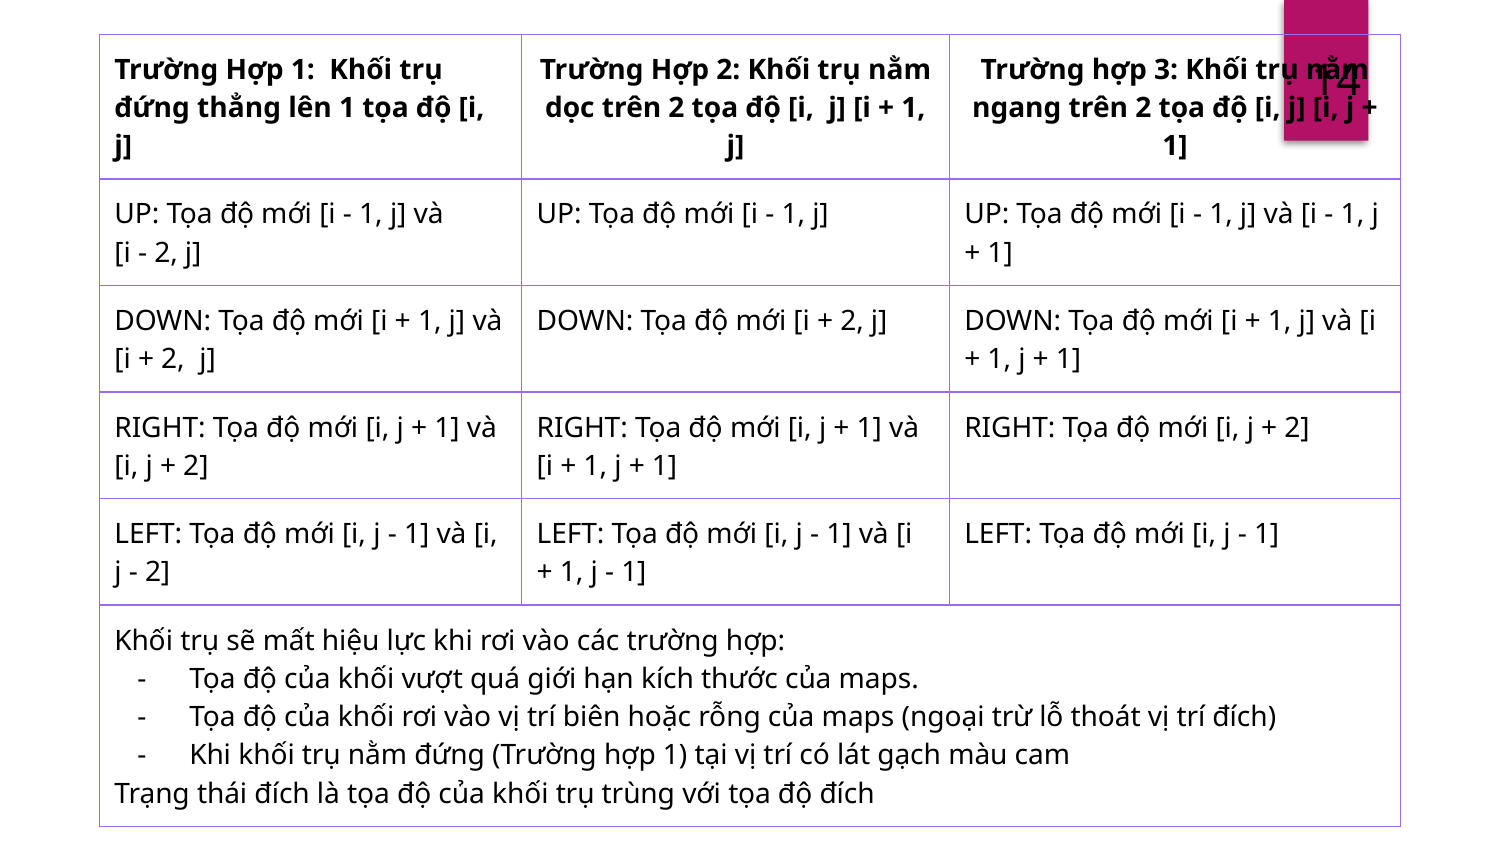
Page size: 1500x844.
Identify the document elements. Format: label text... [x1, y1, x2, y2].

slide_number 14 [1273, 36, 1377, 131]
table_cell LEFT: Tọa độ mới [i, j - 1] và [i, j - 2] [100, 499, 521, 604]
table_cell LEFT: Tọa độ mới [i, j - 1] và [i + 1, j - 1] [522, 499, 949, 604]
table_cell DOWN: Tọa độ mới [i + 1, j] và [i + 2, j] [100, 286, 521, 391]
table_header Trường Hợp 1: Khối trụ đứng thẳng lên 1 tọa độ [i, j] [100, 35, 521, 178]
table_header Trường hợp 3: Khối trụ nằm ngang trên 2 tọa độ [i, j] [i, j + 1] [950, 35, 1400, 178]
table_cell RIGHT: Tọa độ mới [i, j + 2] [950, 393, 1400, 498]
table_cell Khối trụ sẽ mất hiệu lực khi rơi vào các trường hợp: Tọa độ của khối vượt quá giới hạn kích thước của maps. Tọa độ của khối rơi vào vị trí biên hoặc rỗng của maps (ngoại trừ lỗ thoát vị trí đích) Khi khối trụ nằm đứng (Trường hợp 1) tại vị trí có lát gạch màu cam Trạng thái đích là tọa độ của khối trụ trùng với tọa độ đích [100, 606, 1400, 826]
table_cell RIGHT: Tọa độ mới [i, j + 1] và [i + 1, j + 1] [522, 393, 949, 498]
table_cell UP: Tọa độ mới [i - 1, j] và [i - 1, j + 1] [950, 180, 1400, 285]
table_cell UP: Tọa độ mới [i - 1, j] [522, 180, 949, 285]
table_cell DOWN: Tọa độ mới [i + 1, j] và [i + 1, j + 1] [950, 286, 1400, 391]
table_cell LEFT: Tọa độ mới [i, j - 1] [950, 499, 1400, 604]
table_cell DOWN: Tọa độ mới [i + 2, j] [522, 286, 949, 391]
table_cell RIGHT: Tọa độ mới [i, j + 1] và [i, j + 2] [100, 393, 521, 498]
table_header Trường Hợp 2: Khối trụ nằm dọc trên 2 tọa độ [i, j] [i + 1, j] [522, 35, 949, 178]
table_cell UP: Tọa độ mới [i - 1, j] và [i - 2, j] [100, 180, 521, 285]
